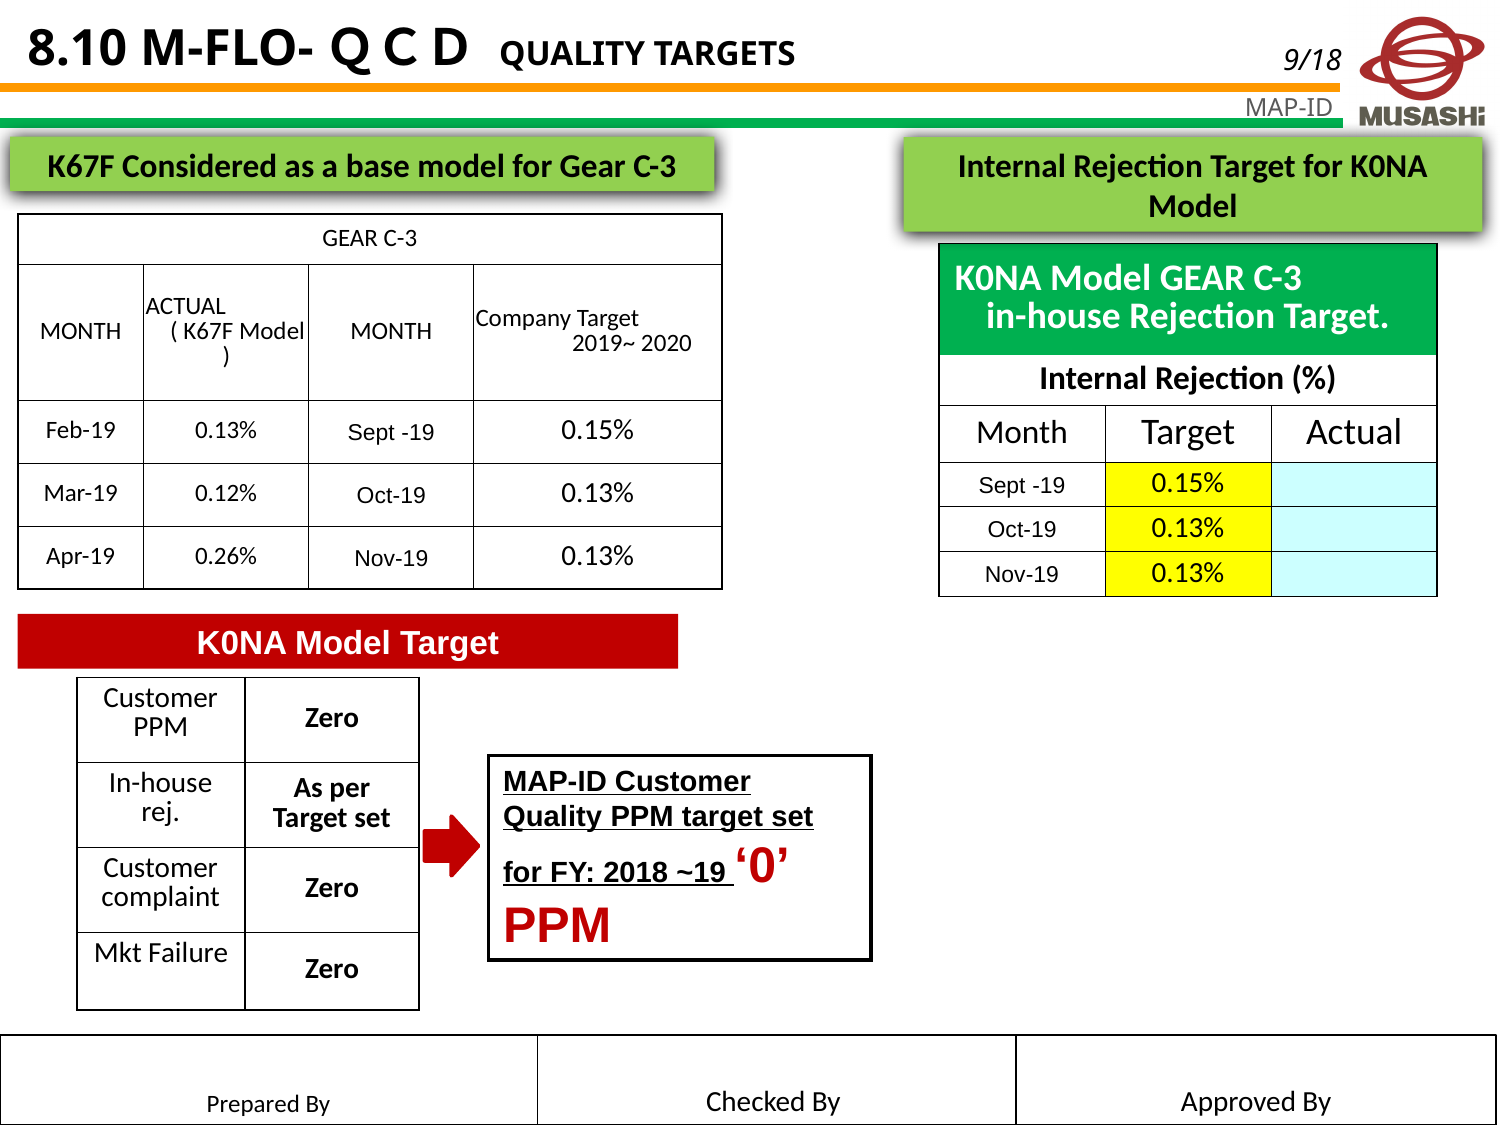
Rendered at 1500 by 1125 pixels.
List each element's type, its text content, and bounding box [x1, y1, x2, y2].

table_cell Oct-19 [309, 464, 473, 526]
text_box K67F Considered as a base model for Gear C-3 [10, 136, 715, 192]
table_cell 0.26% [144, 527, 308, 588]
table_cell [1272, 463, 1436, 506]
table_cell Mar-19 [19, 464, 143, 526]
table_cell [1272, 507, 1436, 551]
table_cell 0.13% [474, 527, 721, 588]
picture [1343, 0, 1500, 142]
table_cell Zero [246, 848, 418, 932]
table_header Customer PPM [78, 678, 244, 762]
table_cell Customer complaint [78, 848, 244, 932]
table_cell Month [940, 406, 1105, 462]
table_cell Oct-19 [940, 507, 1105, 551]
table_cell Nov-19 [940, 552, 1105, 596]
text_box K0NA Model Target [17, 613, 679, 669]
table_cell Mkt Failure [78, 933, 244, 1009]
text_box MAP-ID Customer Quality PPM target set for FY: 2018 ~19 ‘0’ PPM [488, 755, 872, 960]
table_cell As per Target set [246, 763, 418, 847]
table_cell 0.13% [474, 464, 721, 526]
table_cell Zero [246, 933, 418, 1009]
table_header Zero [246, 678, 418, 762]
table_cell Actual [1272, 406, 1436, 462]
table_cell ACTUAL ( K67F Model ) [144, 265, 308, 400]
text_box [0, 1034, 1497, 1125]
text_box 8.10 M-FLO-ＱＣＤ QUALITY TARGETS [12, 8, 1344, 84]
table_cell Apr-19 [19, 527, 143, 588]
table_cell Company Target 2019~ 2020 [474, 265, 721, 400]
text_box Internal Rejection Target for K0NA Model [903, 137, 1483, 232]
table_cell Internal Rejection (%) [940, 355, 1436, 405]
table_cell MONTH [309, 265, 473, 400]
table_cell 0.13% [144, 401, 308, 463]
table_cell Feb-19 [19, 401, 143, 463]
table_cell 0.15% [1106, 463, 1271, 506]
table_cell Sept -19 [309, 401, 473, 463]
table_cell 0.15% [474, 401, 721, 463]
table_cell Target [1106, 406, 1271, 462]
table_cell [1272, 552, 1436, 596]
text_box [422, 814, 480, 878]
table_cell Sept -19 [940, 463, 1105, 506]
table_cell 0.13% [1106, 552, 1271, 596]
table_cell 0.12% [144, 464, 308, 526]
table_header K0NA Model GEAR C-3 in-house Rejection Target. [940, 249, 1436, 355]
table_cell In-house rej. [78, 763, 244, 847]
table_header GEAR C-3 [19, 215, 721, 264]
table_cell MONTH [19, 265, 143, 400]
table_cell Nov-19 [309, 527, 473, 588]
table_cell 0.13% [1106, 507, 1271, 551]
